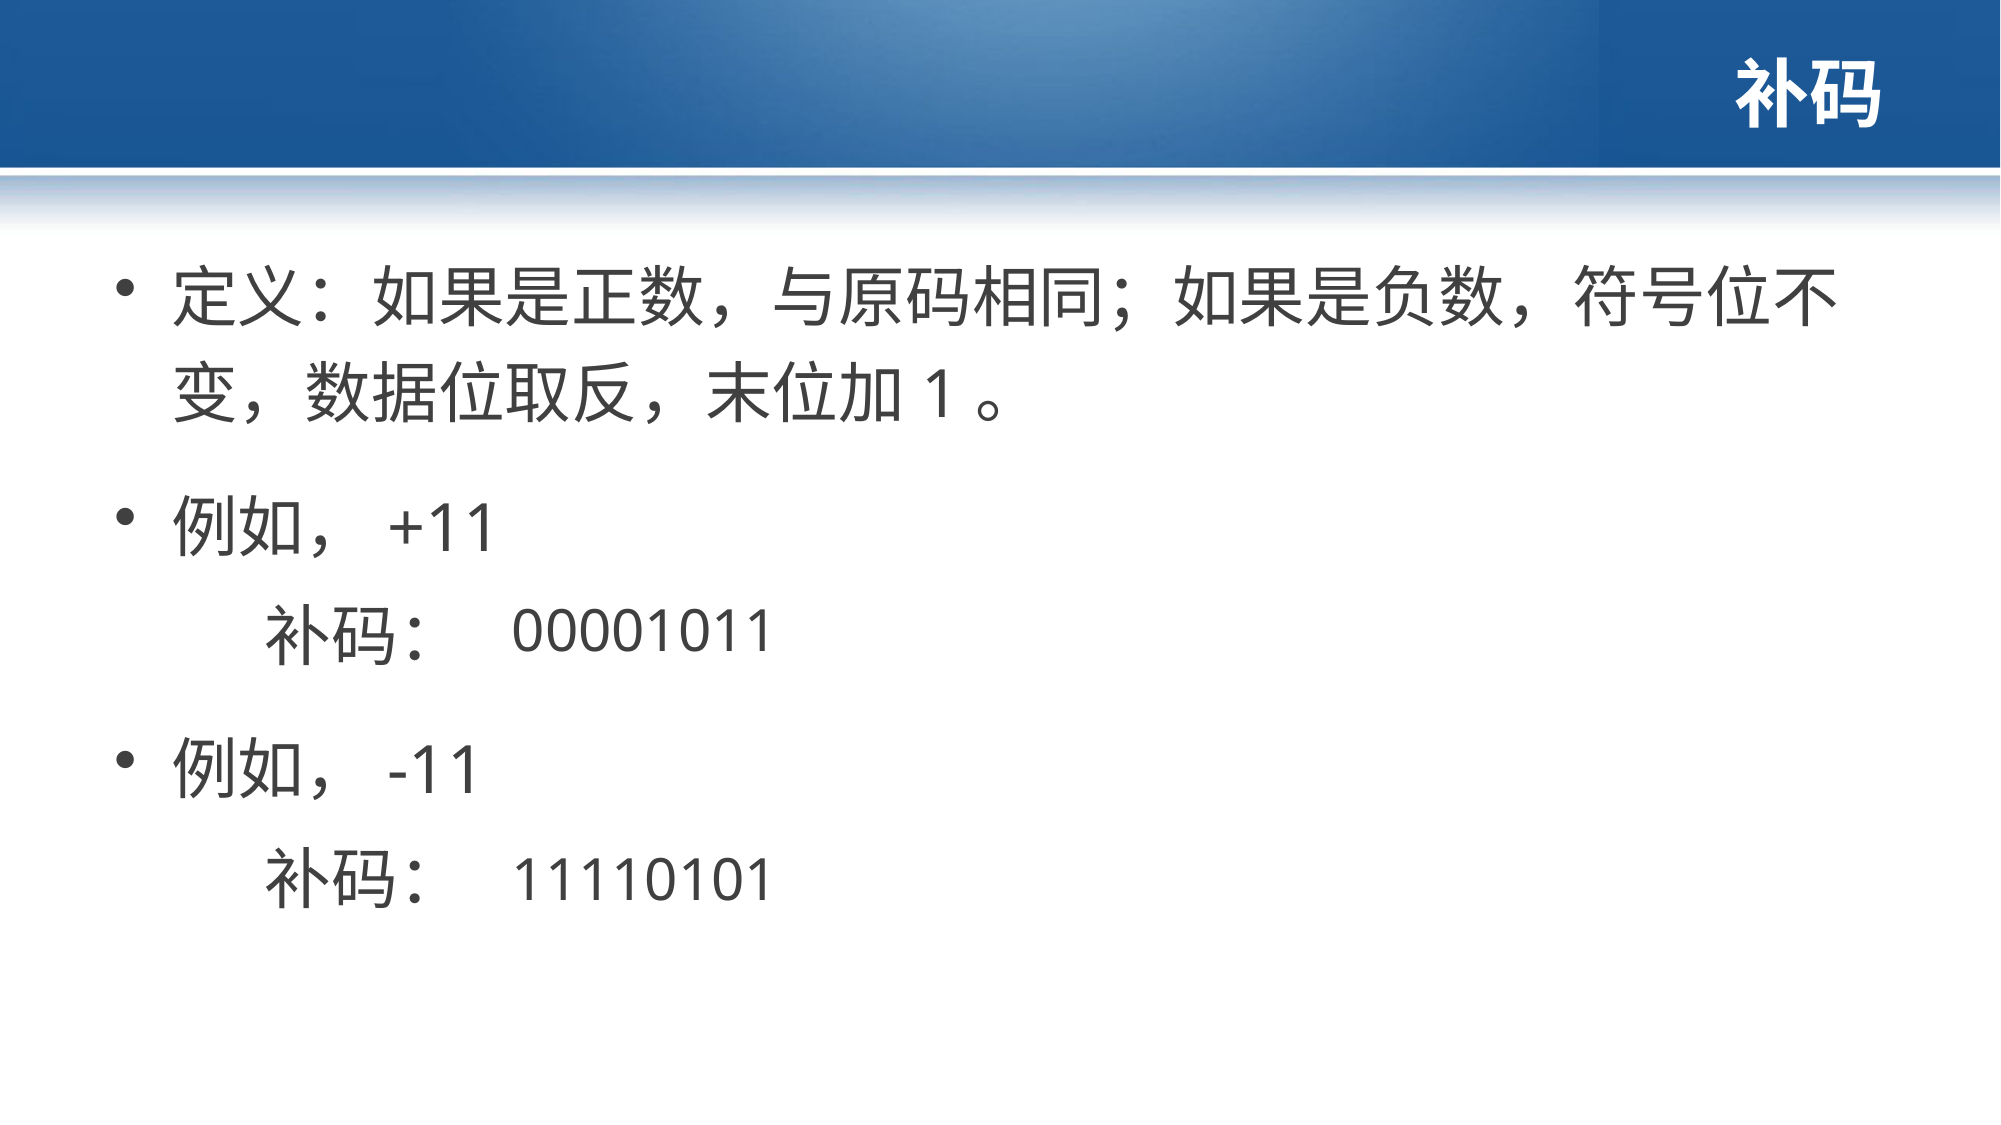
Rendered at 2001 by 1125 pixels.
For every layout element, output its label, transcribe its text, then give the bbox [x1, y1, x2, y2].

picture [0, 0, 2001, 1125]
text_box 00001011 [497, 586, 793, 671]
text_box 11110101 [497, 834, 793, 919]
list 定义：如果是正数，与原码相同；如果是负数，符号位不变，数据位取反，末位加1。 例如，+11 补码： 例如，-11 补码： [99, 231, 1922, 976]
title 补码 [99, 45, 1900, 138]
